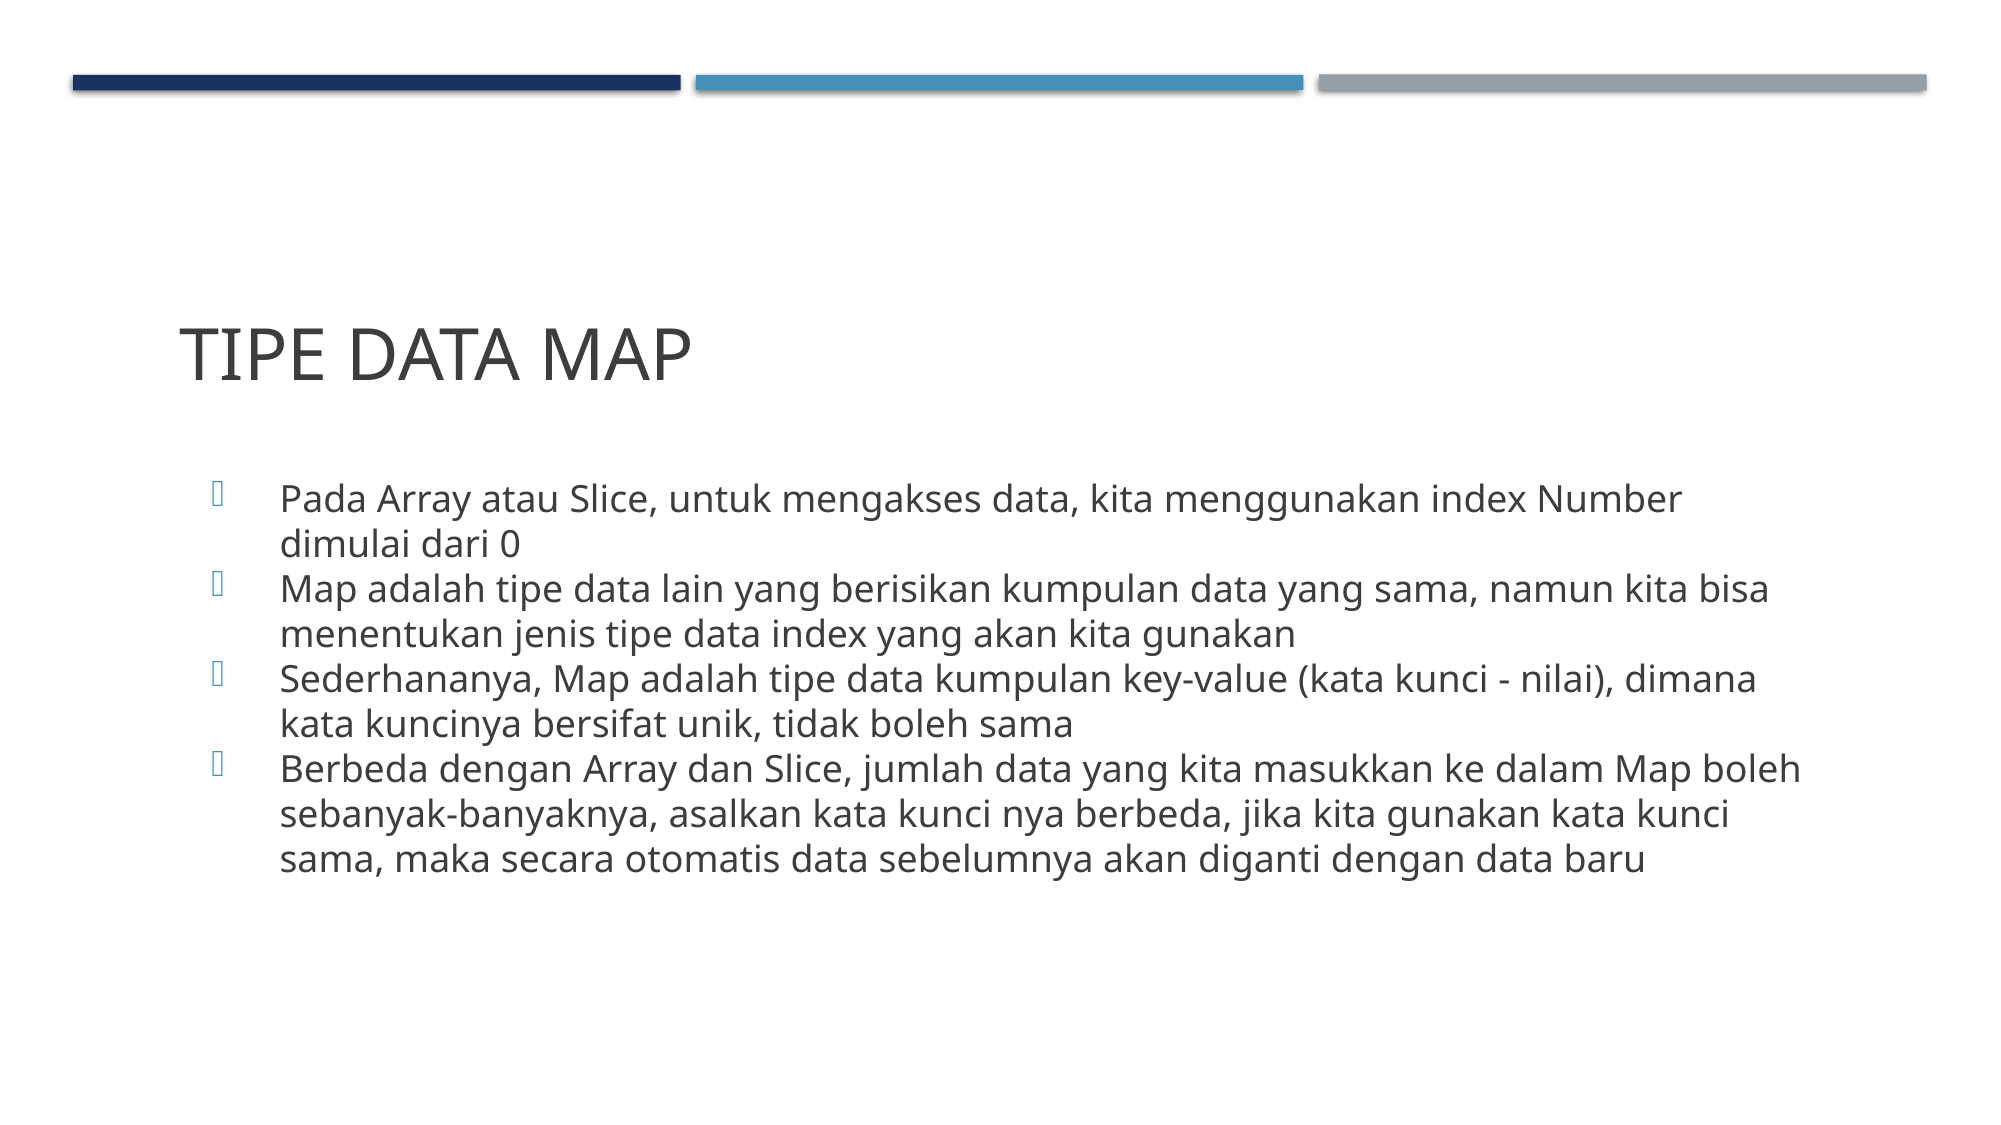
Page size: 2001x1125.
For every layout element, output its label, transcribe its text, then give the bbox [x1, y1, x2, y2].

title Tipe Data Map [159, 288, 1842, 406]
list Pada Array atau Slice, untuk mengakses data, kita menggunakan index Number dimulai dari 0 Map adalah tipe data lain yang berisikan kumpulan data yang sama, namun kita bisa menentukan jenis tipe data index yang akan kita gunakan Sederhananya, Map adalah tipe data kumpulan key-value (kata kunci - nilai), dimana kata kuncinya bersifat unik, tidak boleh sama Berbeda dengan Array dan Slice, jumlah data yang kita masukkan ke dalam Map boleh sebanyak-banyaknya, asalkan kata kunci nya berbeda, jika kita gunakan kata kunci sama, maka secara otomatis data sebelumnya akan diganti dengan data baru [159, 454, 1842, 950]
